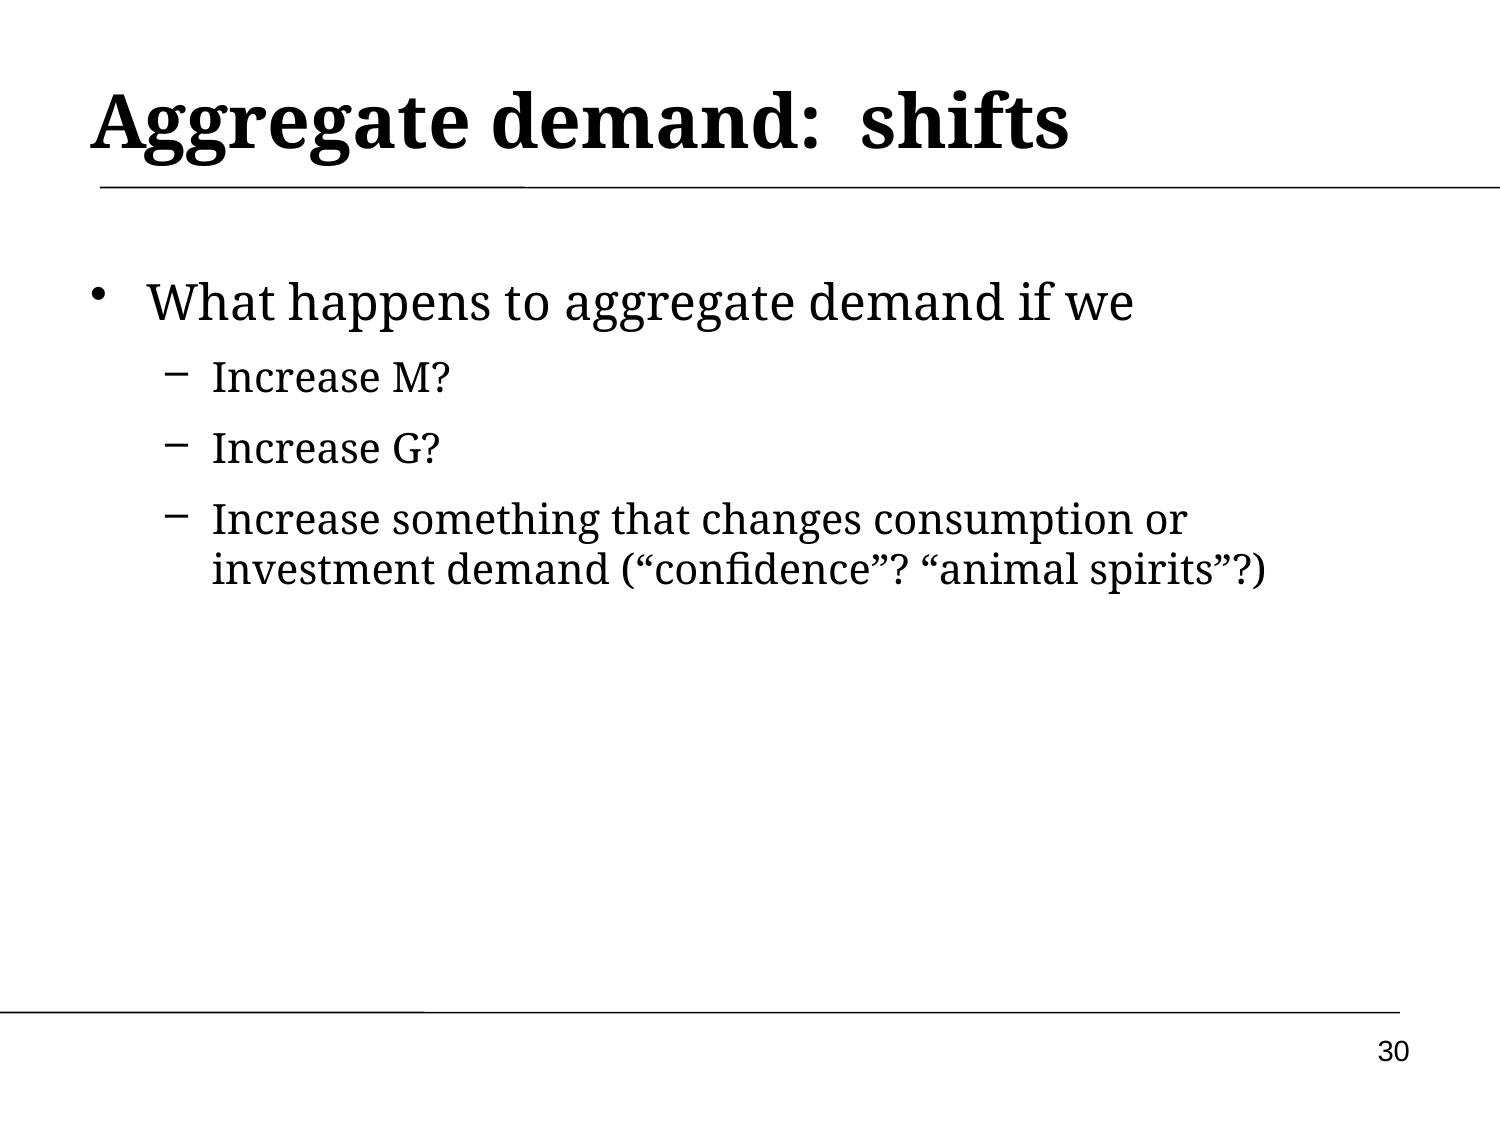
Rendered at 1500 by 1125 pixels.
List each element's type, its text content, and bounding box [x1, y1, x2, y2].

list What happens to aggregate demand if we Increase M? Increase G? Increase something that changes consumption or investment demand (“confidence”? “animal spirits”?) [74, 262, 1426, 1006]
slide_number 30 [1074, 1024, 1426, 1103]
title Aggregate demand: shifts [74, 49, 1426, 188]
